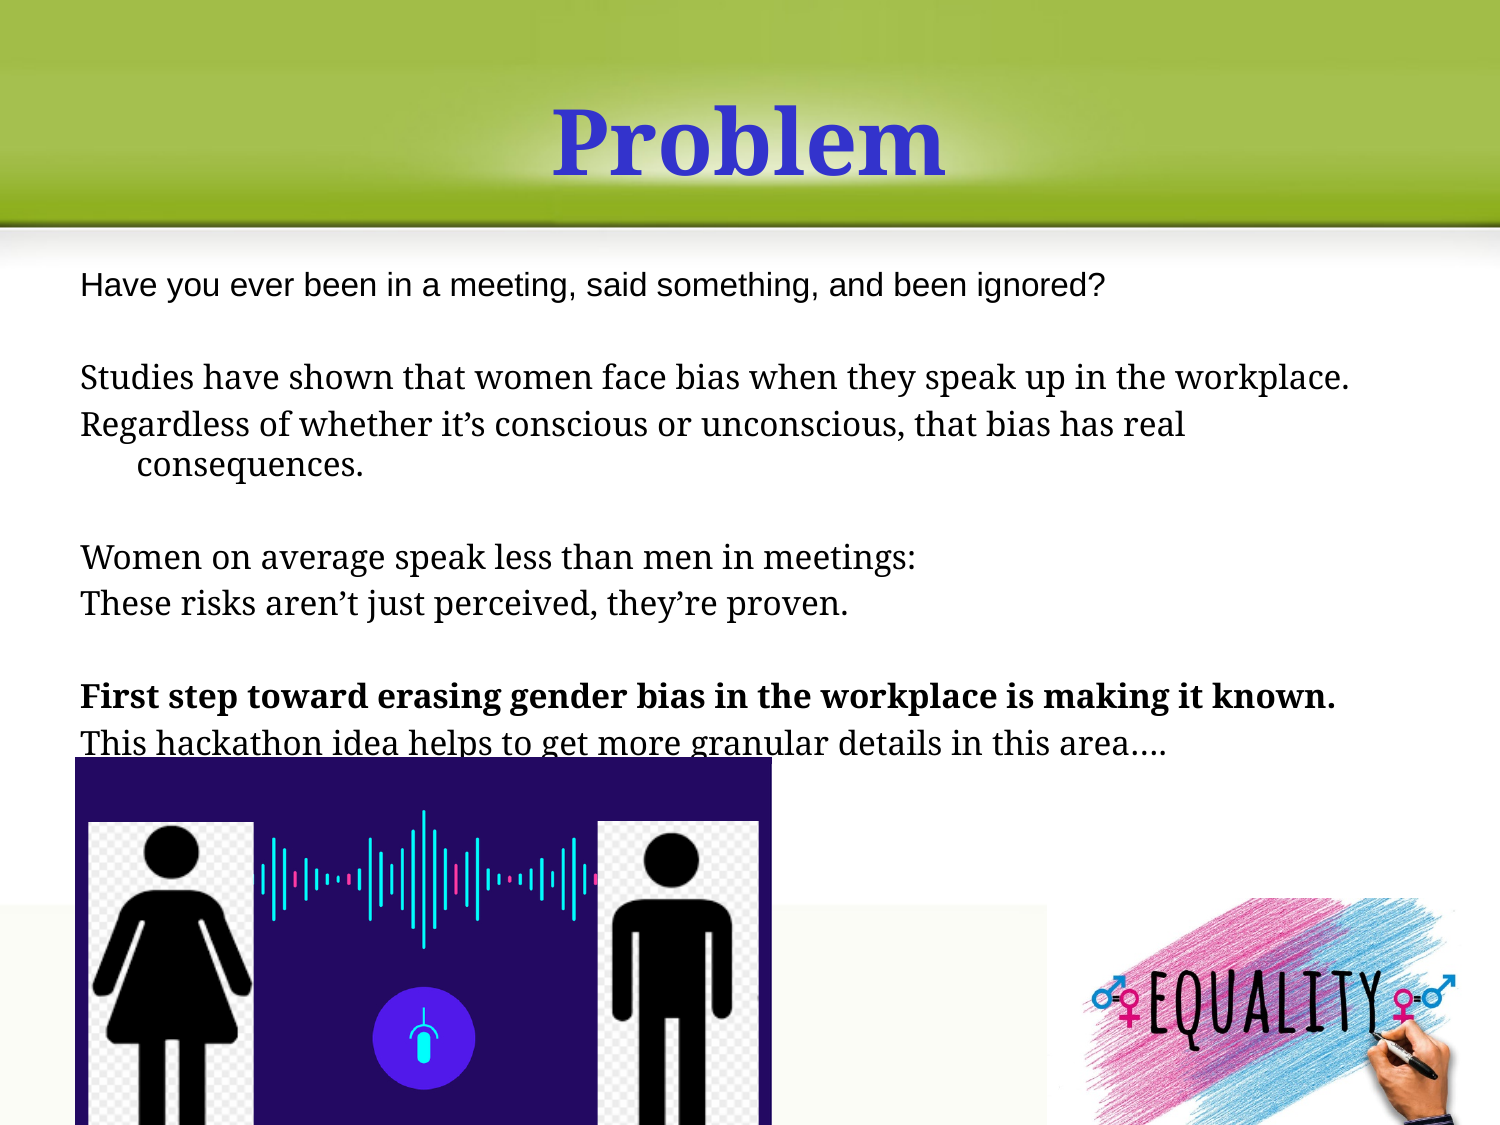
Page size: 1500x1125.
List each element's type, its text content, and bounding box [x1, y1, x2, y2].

picture [0, 0, 1500, 1125]
list Have you ever been in a meeting, said something, and been ignored? Studies have shown that women face bias when they speak up in the workplace. Regardless of whether it’s conscious or unconscious, that bias has real consequences. Women on average speak less than men in meetings: These risks aren’t just perceived, they’re proven. First step toward erasing gender bias in the workplace is making it known. This hackathon idea helps to get more granular details in this area…. [65, 255, 1416, 998]
title Problem [75, 45, 1425, 233]
